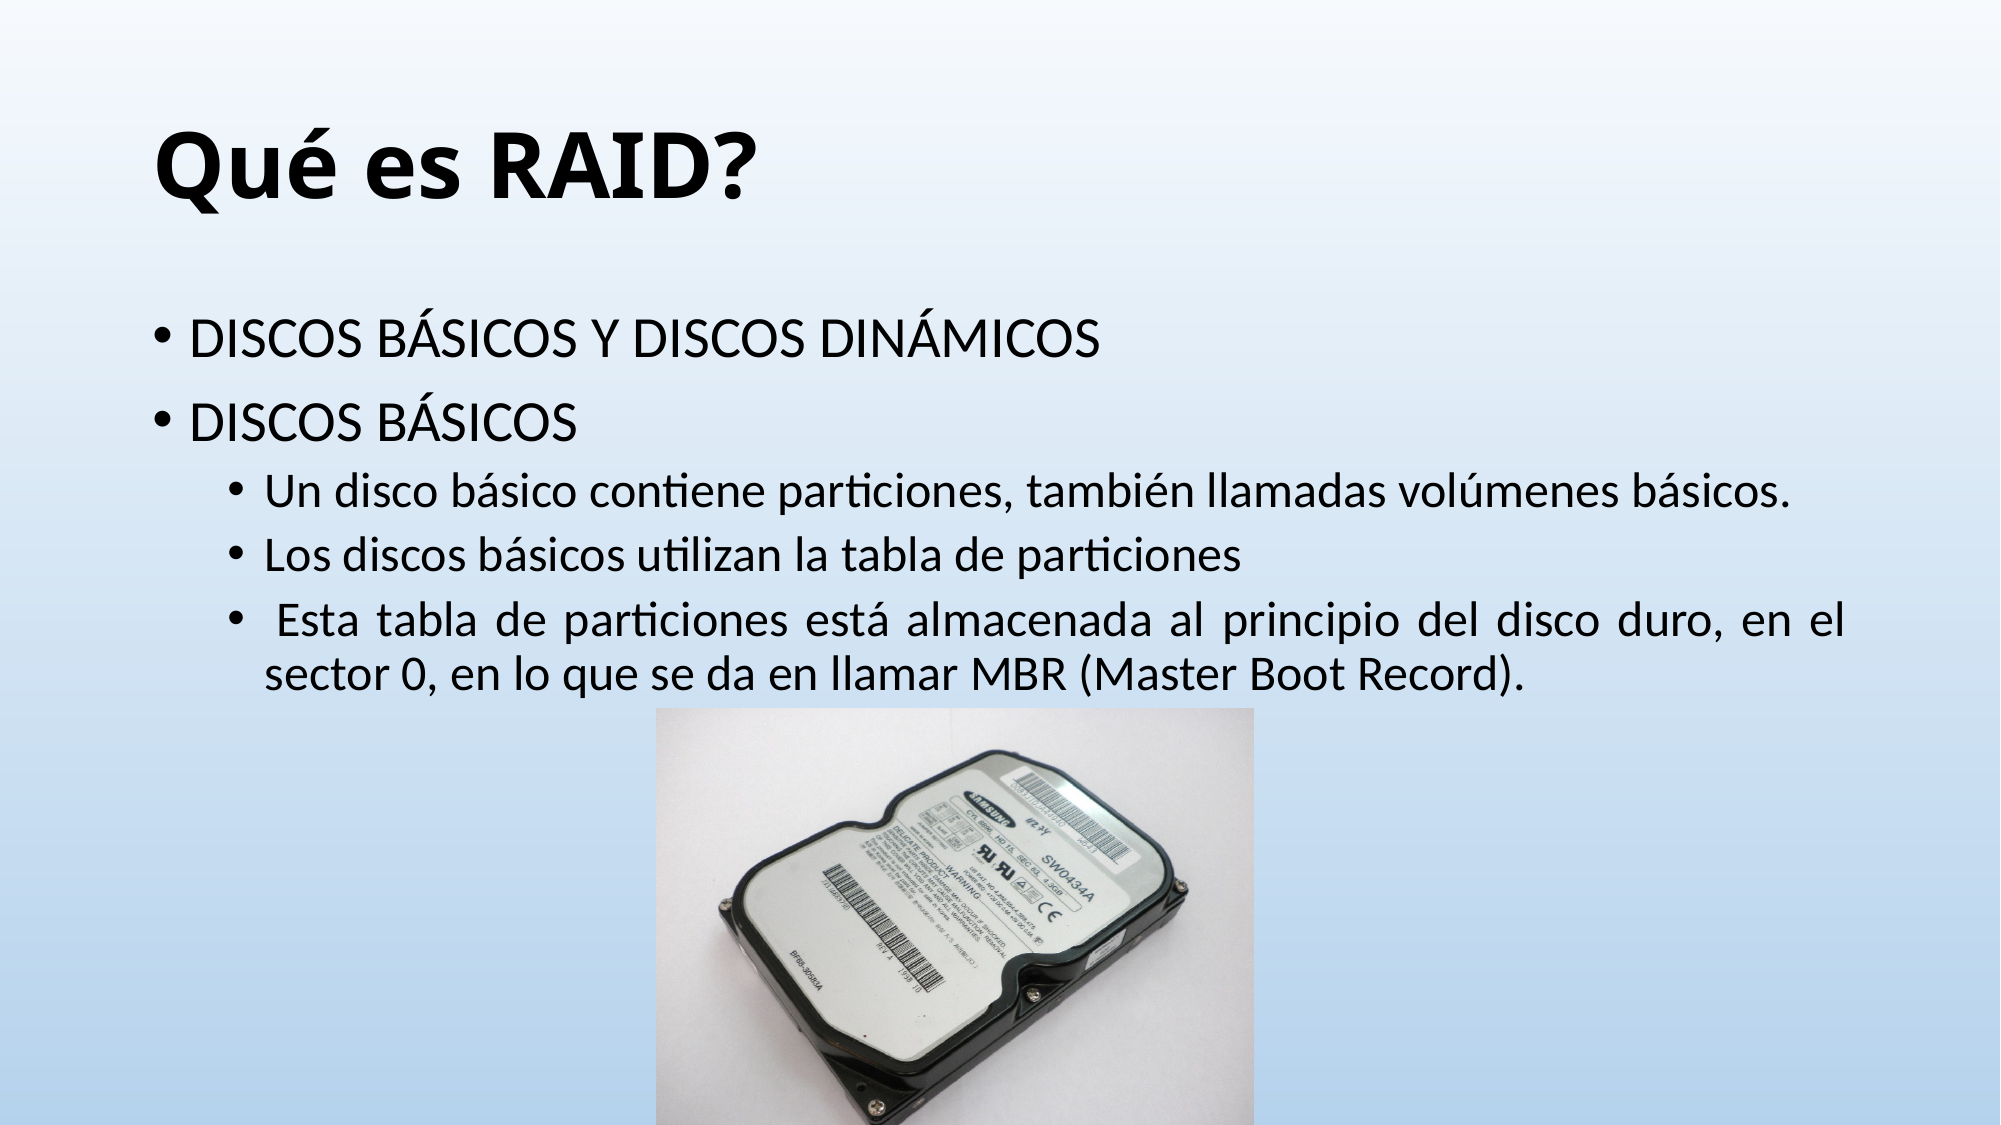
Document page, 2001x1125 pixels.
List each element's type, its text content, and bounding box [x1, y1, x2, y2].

picture [656, 708, 1254, 1125]
title Qué es RAID? [137, 59, 1863, 278]
list DISCOS BÁSICOS Y DISCOS DINÁMICOS Discos Básicos Un disco básico contiene particiones, también llamadas volúmenes básicos. Los discos básicos utilizan la tabla de particiones Esta tabla de particiones está almacenada al principio del disco duro, en el sector 0, en lo que se da en llamar MBR (Master Boot Record). [137, 299, 1863, 1014]
